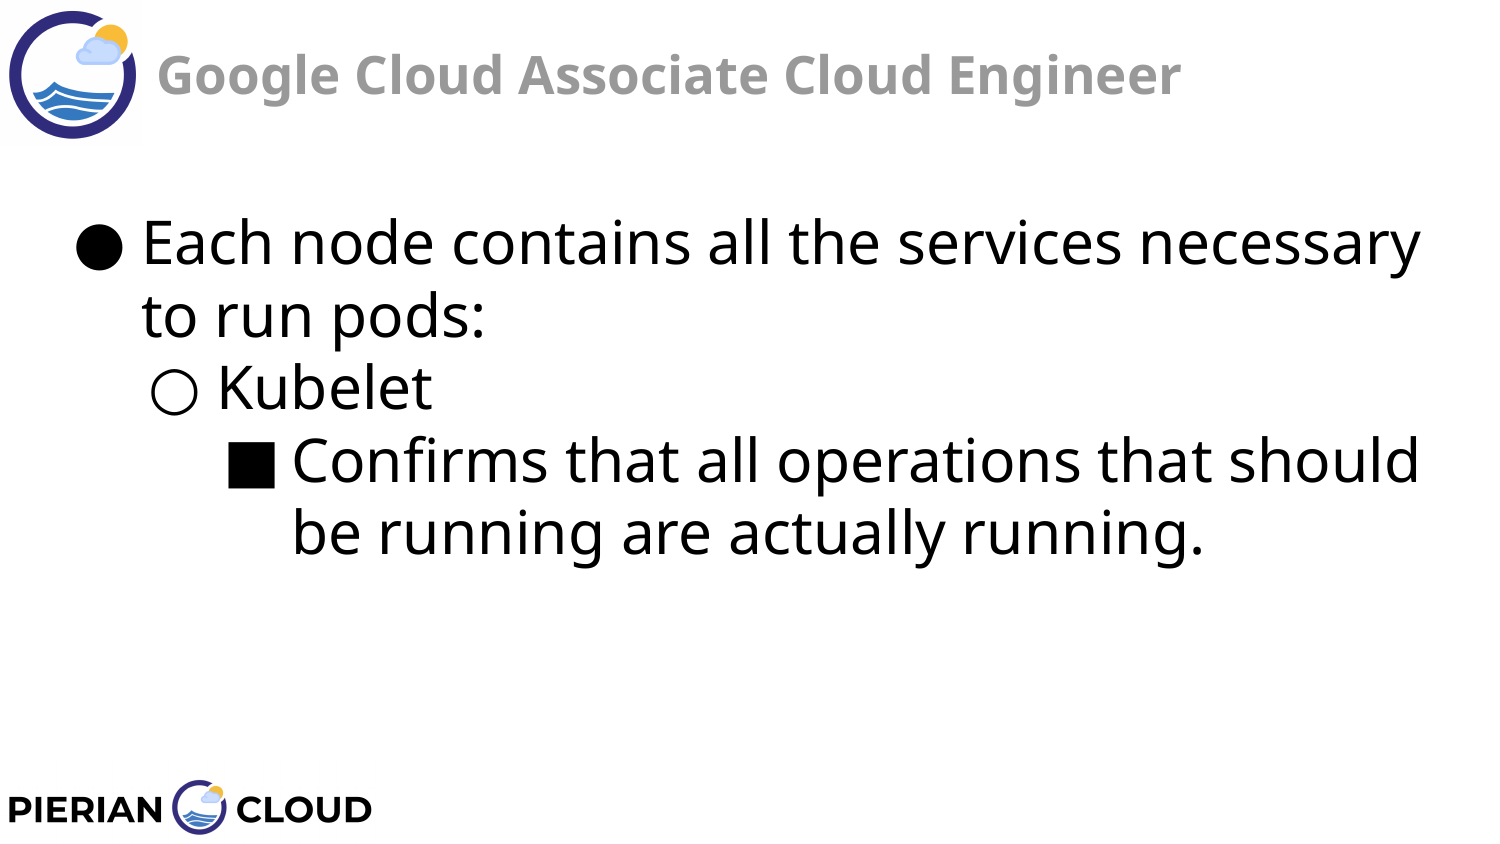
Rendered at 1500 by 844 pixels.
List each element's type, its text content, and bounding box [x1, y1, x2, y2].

title Google Cloud Associate Cloud Engineer [146, 25, 1420, 120]
picture [0, 758, 375, 844]
subtitle Each node contains all the services necessary to run pods: Kubelet Confirms that all operations that should be running are actually running. [51, 189, 1476, 750]
picture [0, 0, 142, 146]
